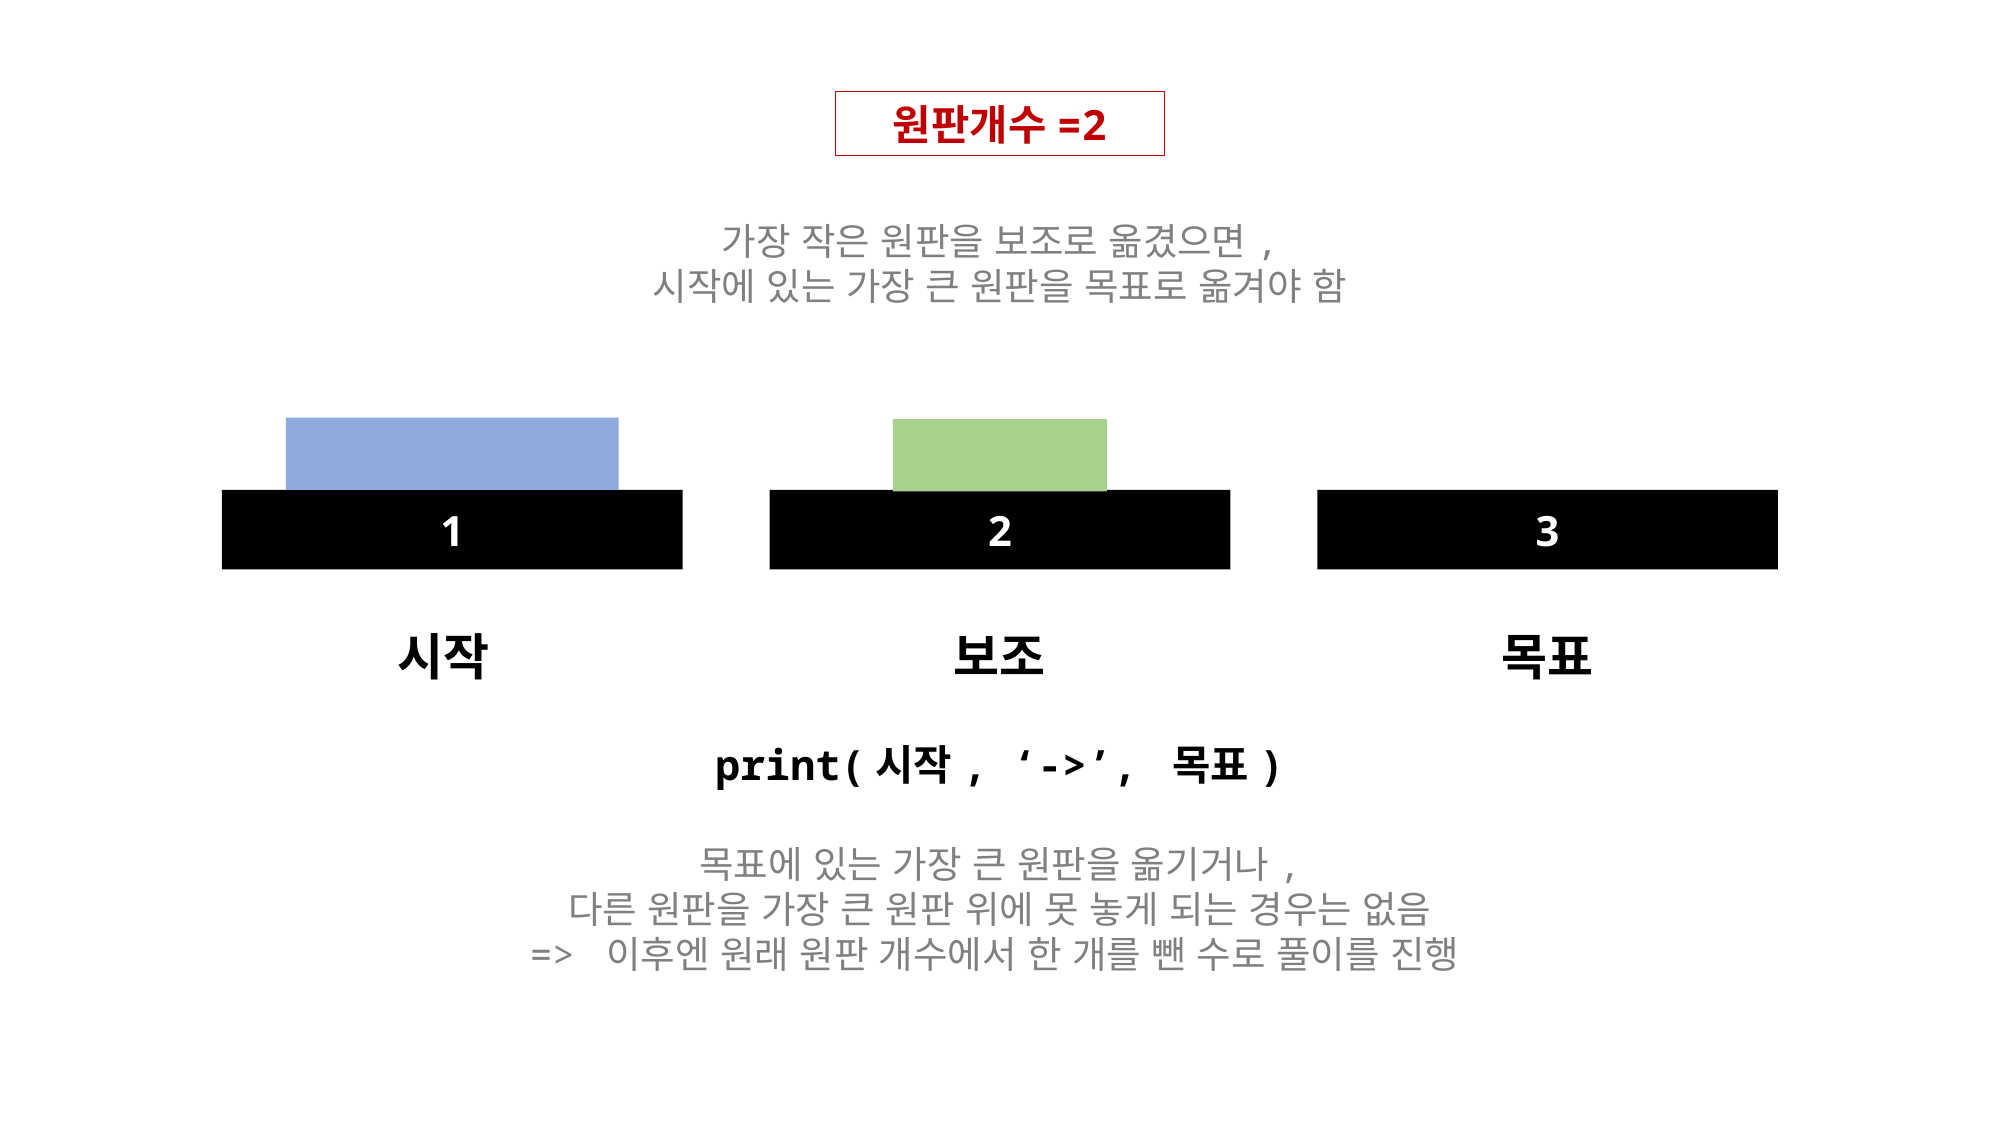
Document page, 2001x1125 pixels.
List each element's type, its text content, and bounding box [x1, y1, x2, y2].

text_box 2 [769, 489, 1231, 571]
text_box [285, 417, 620, 491]
text_box 3 [1316, 489, 1779, 571]
text_box 1 [221, 489, 684, 571]
text_box print(시작, ‘->’, 목표) [378, 731, 1621, 796]
text_box 시작 [371, 618, 516, 694]
text_box 보조 [927, 618, 1072, 694]
text_box 가장 작은 원판을 보조로 옮겼으면, 시작에 있는 가장 큰 원판을 목표로 옮겨야 함 [406, 210, 1594, 316]
text_box 목표 [1475, 618, 1620, 694]
text_box 원판개수=2 [835, 91, 1165, 156]
text_box 목표에 있는 가장 큰 원판을 옮기거나, 다른 원판을 가장 큰 원판 위에 못 놓게 되는 경우는 없음 => 이후엔 원래 원판 개수에서 한 개를 뺀 수로 풀이를 진행 [406, 833, 1594, 984]
text_box [892, 418, 1108, 492]
